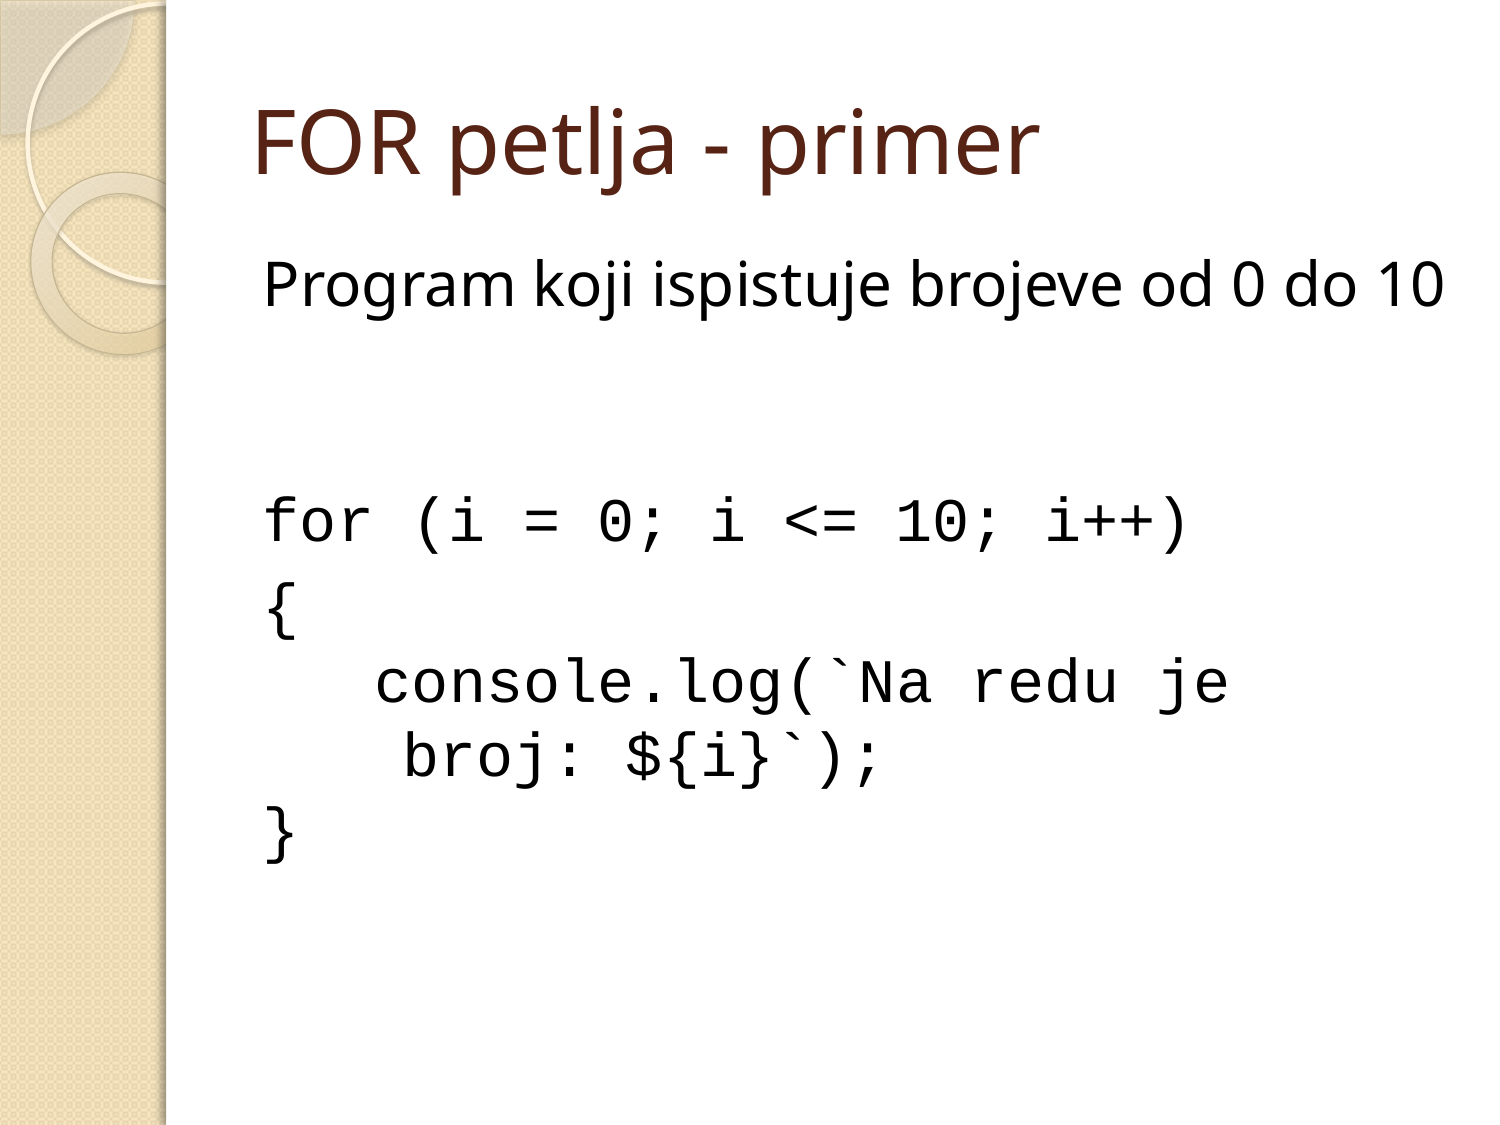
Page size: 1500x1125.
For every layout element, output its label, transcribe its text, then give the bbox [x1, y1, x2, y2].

title FOR petlja - primer [235, 45, 1466, 233]
list Program koji ispistuje brojeve od 0 do 10 for (i = 0; i <= 10; i++) { console.log(`Na redu je broj: ${i}`); } [235, 237, 1466, 1025]
